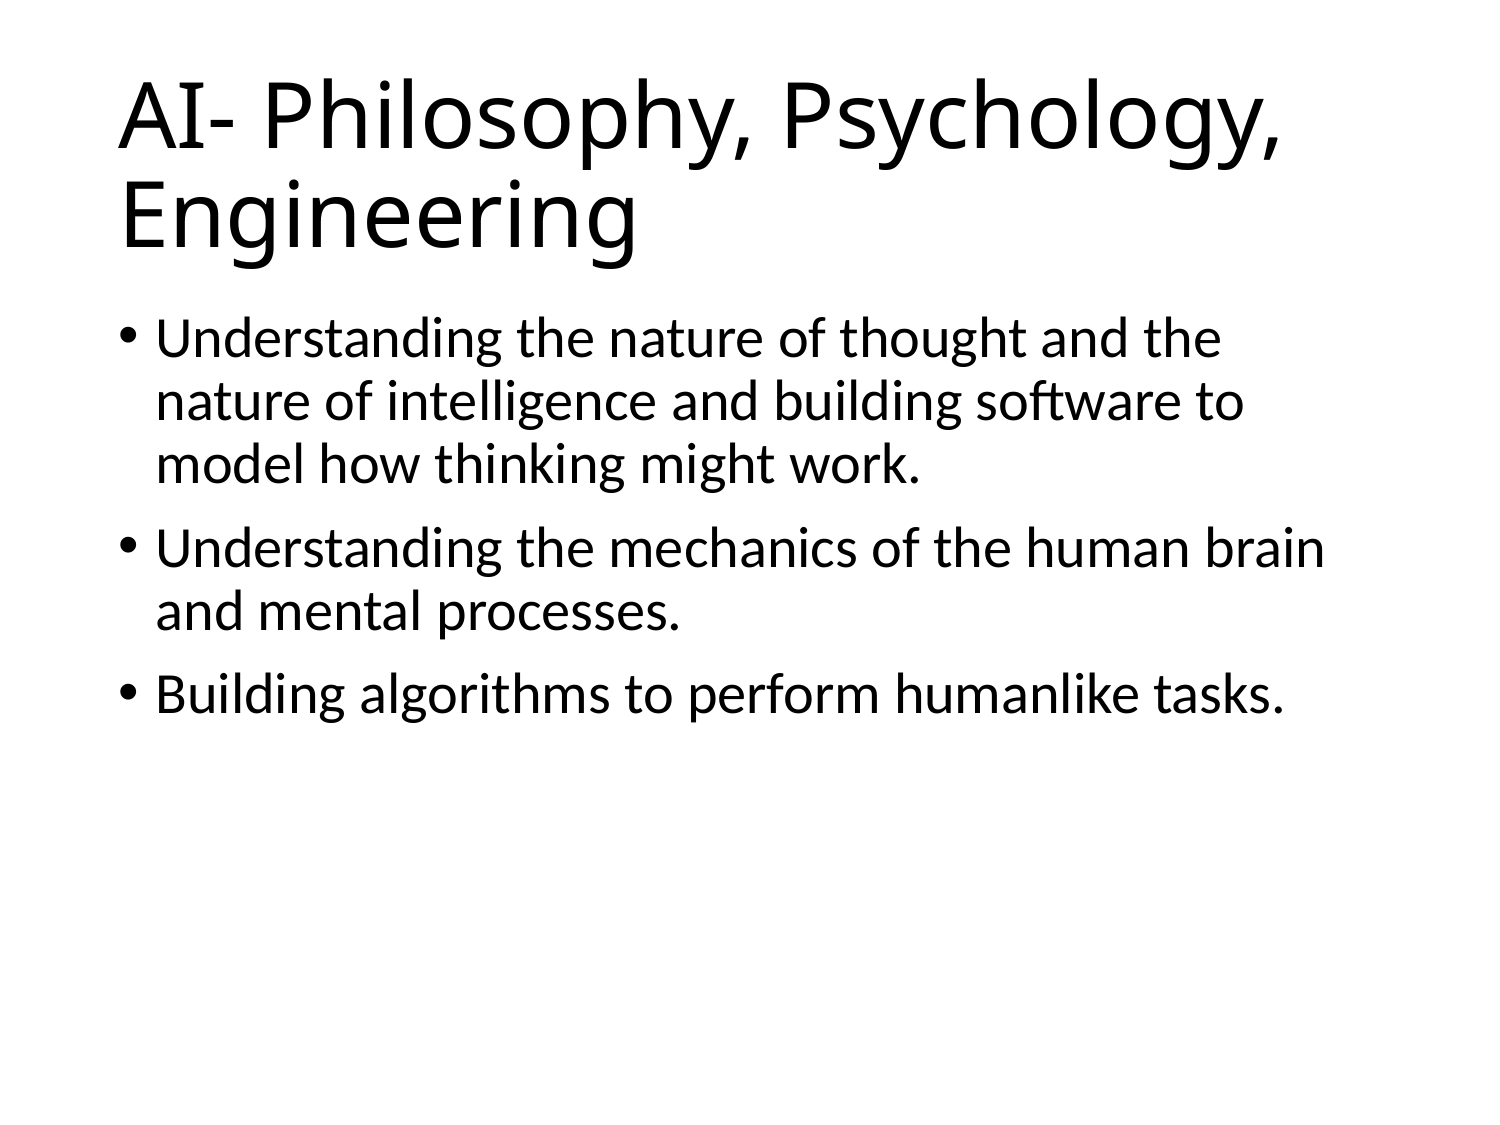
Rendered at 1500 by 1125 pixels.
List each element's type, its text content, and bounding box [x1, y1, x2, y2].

list Understanding the nature of thought and the nature of intelligence and building software to model how thinking might work. Understanding the mechanics of the human brain and mental processes. Building algorithms to perform humanlike tasks. [103, 299, 1397, 1014]
title AI- Philosophy, Psychology, Engineering [103, 59, 1397, 278]
